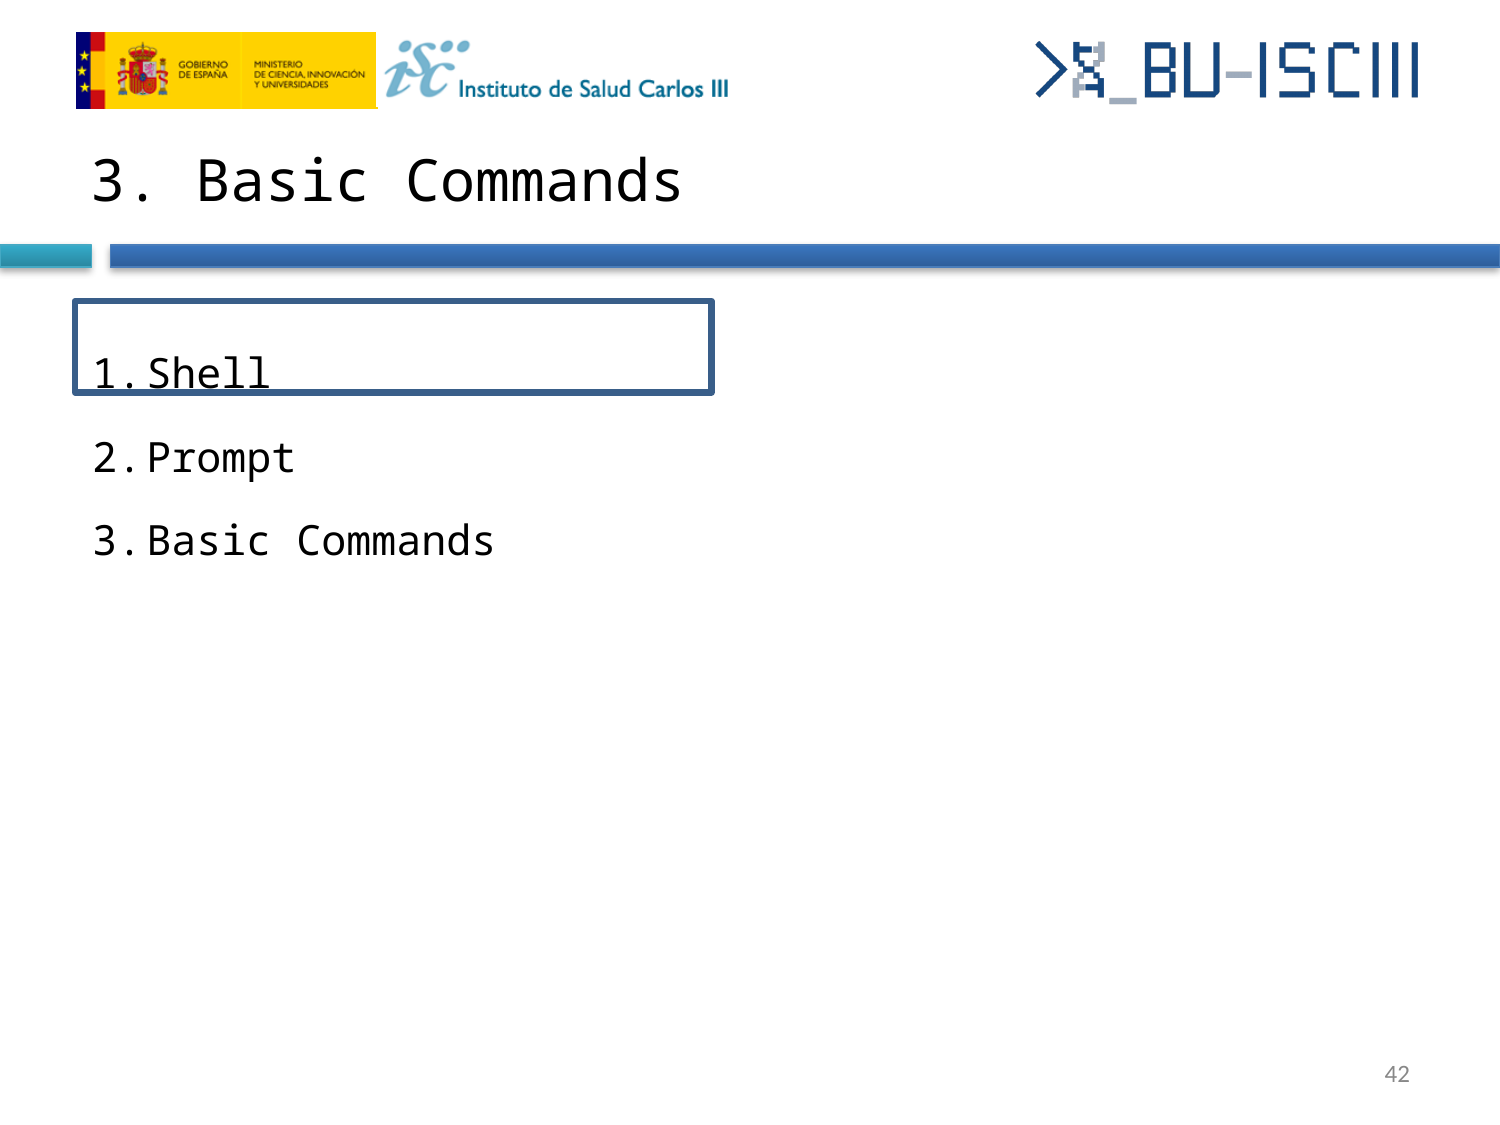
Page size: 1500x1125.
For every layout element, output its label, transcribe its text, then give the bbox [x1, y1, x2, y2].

picture [1021, 0, 1436, 138]
text_box [74, 301, 712, 393]
title 3. Basic Commands [75, 113, 1425, 244]
picture [76, 32, 809, 109]
list Shell Prompt Basic Commands [75, 314, 1500, 1005]
slide_number ‹#› [1074, 1042, 1425, 1103]
